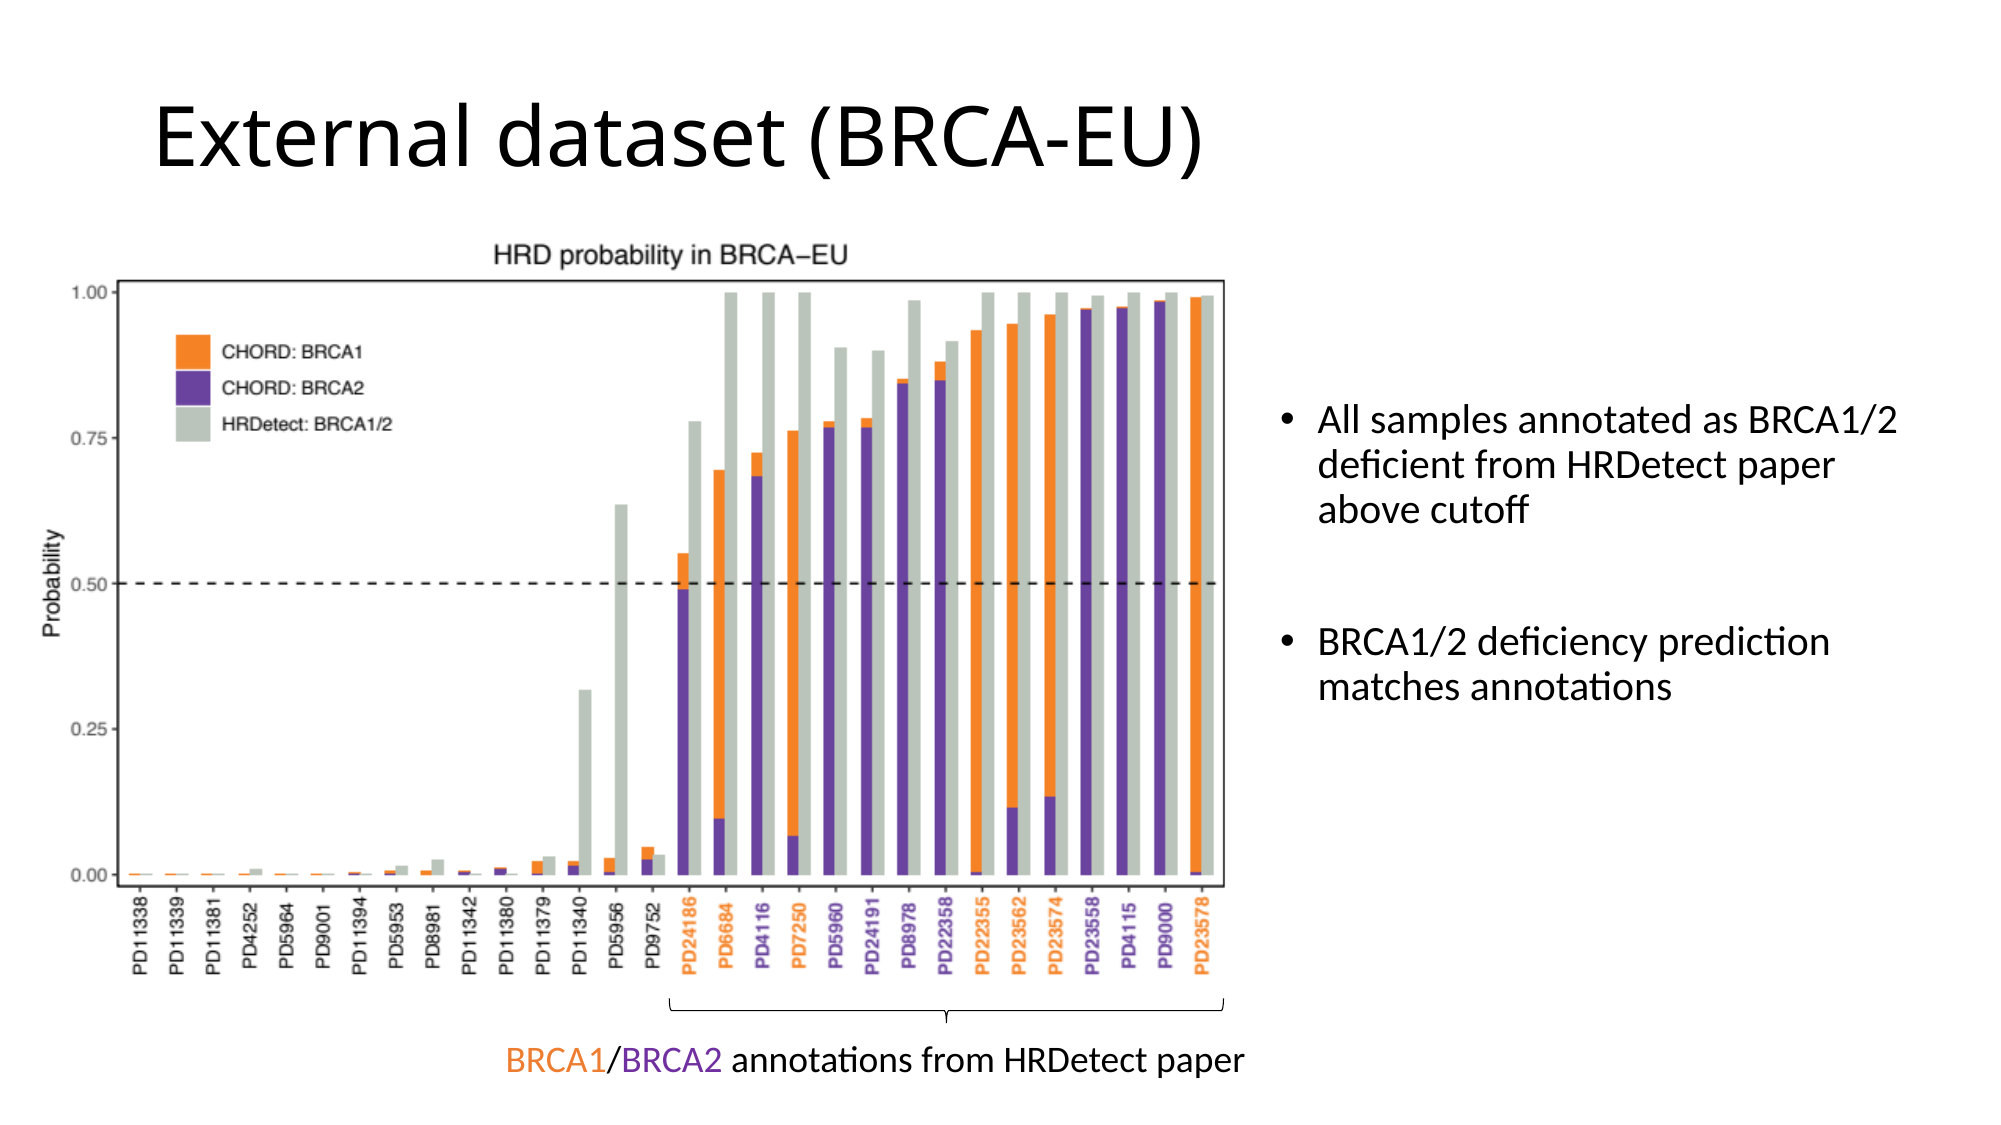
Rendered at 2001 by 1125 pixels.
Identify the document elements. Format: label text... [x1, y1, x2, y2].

picture [32, 233, 1233, 984]
title External dataset (BRCA-EU) [137, 30, 1863, 249]
list All samples annotated as BRCA1/2 deficient from HRDetect paper above cutoff BRCA1/2 deficiency prediction matches annotations [1265, 390, 1962, 992]
text_box [668, 998, 1225, 1024]
text_box BRCA1/BRCA2 annotations from HRDetect paper [490, 1027, 1261, 1088]
